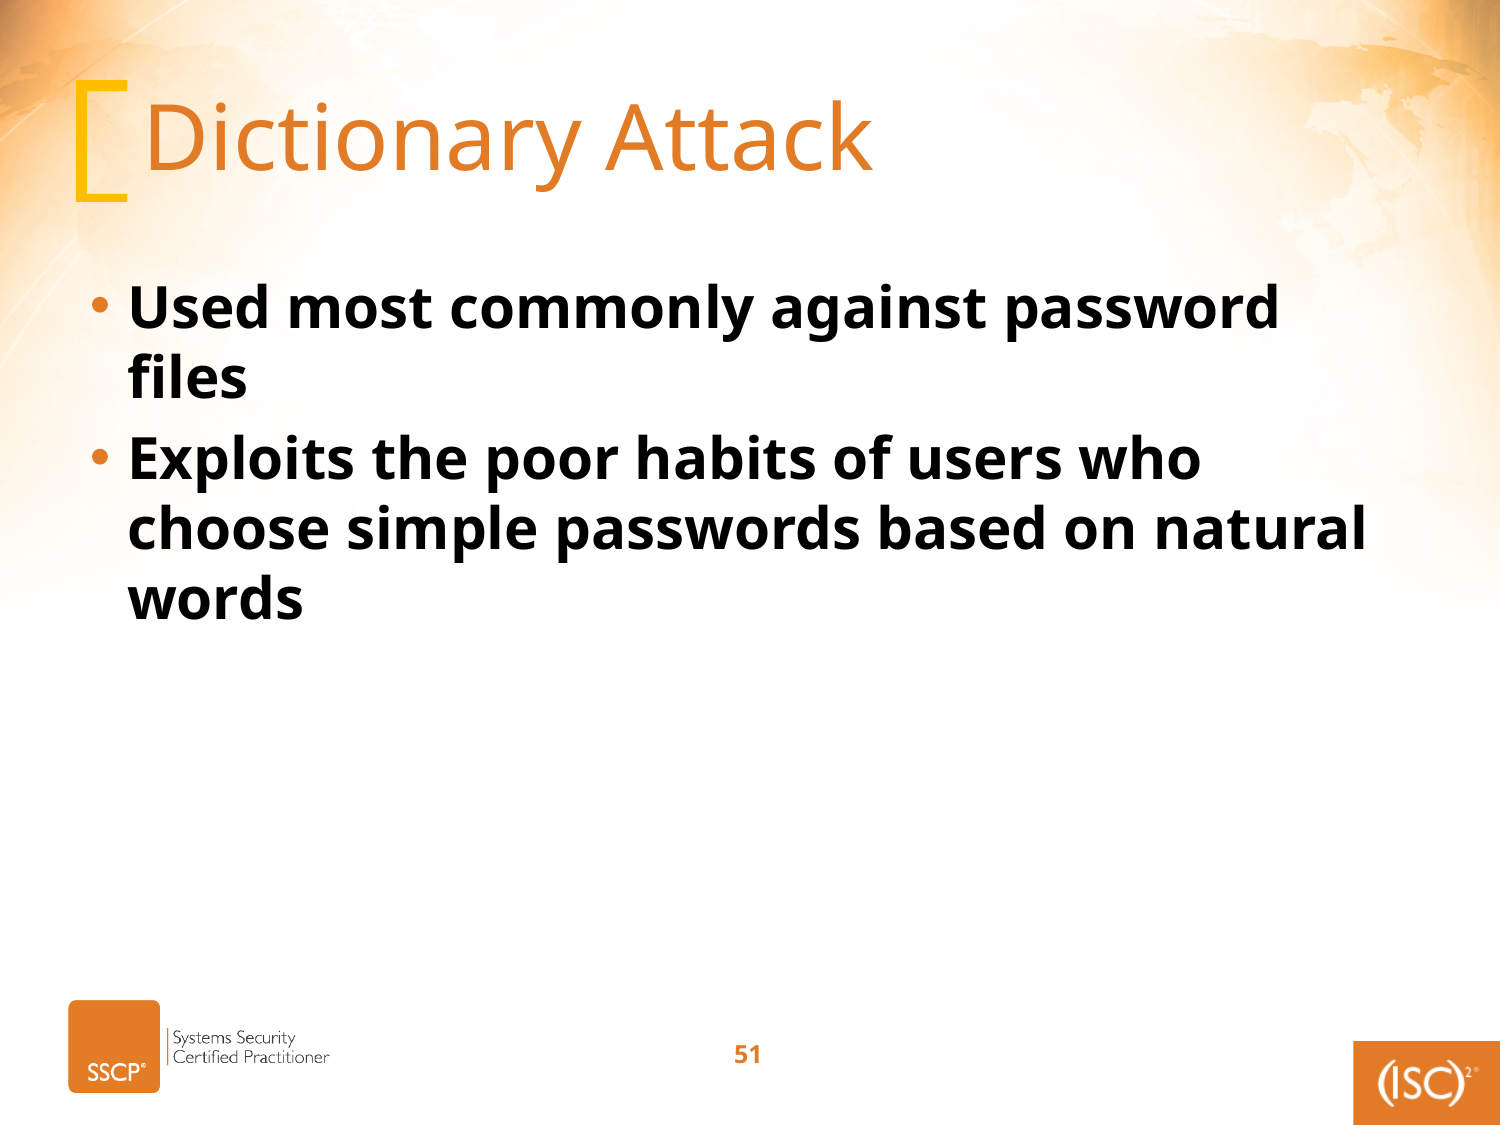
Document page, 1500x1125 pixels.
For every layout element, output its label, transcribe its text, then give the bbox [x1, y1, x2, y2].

picture [60, 993, 417, 1100]
title Dictionary Attack [127, 75, 1443, 213]
picture [0, 0, 1500, 615]
list Used most commonly against password files Exploits the poor habits of users who choose simple passwords based on natural words [75, 262, 1425, 965]
